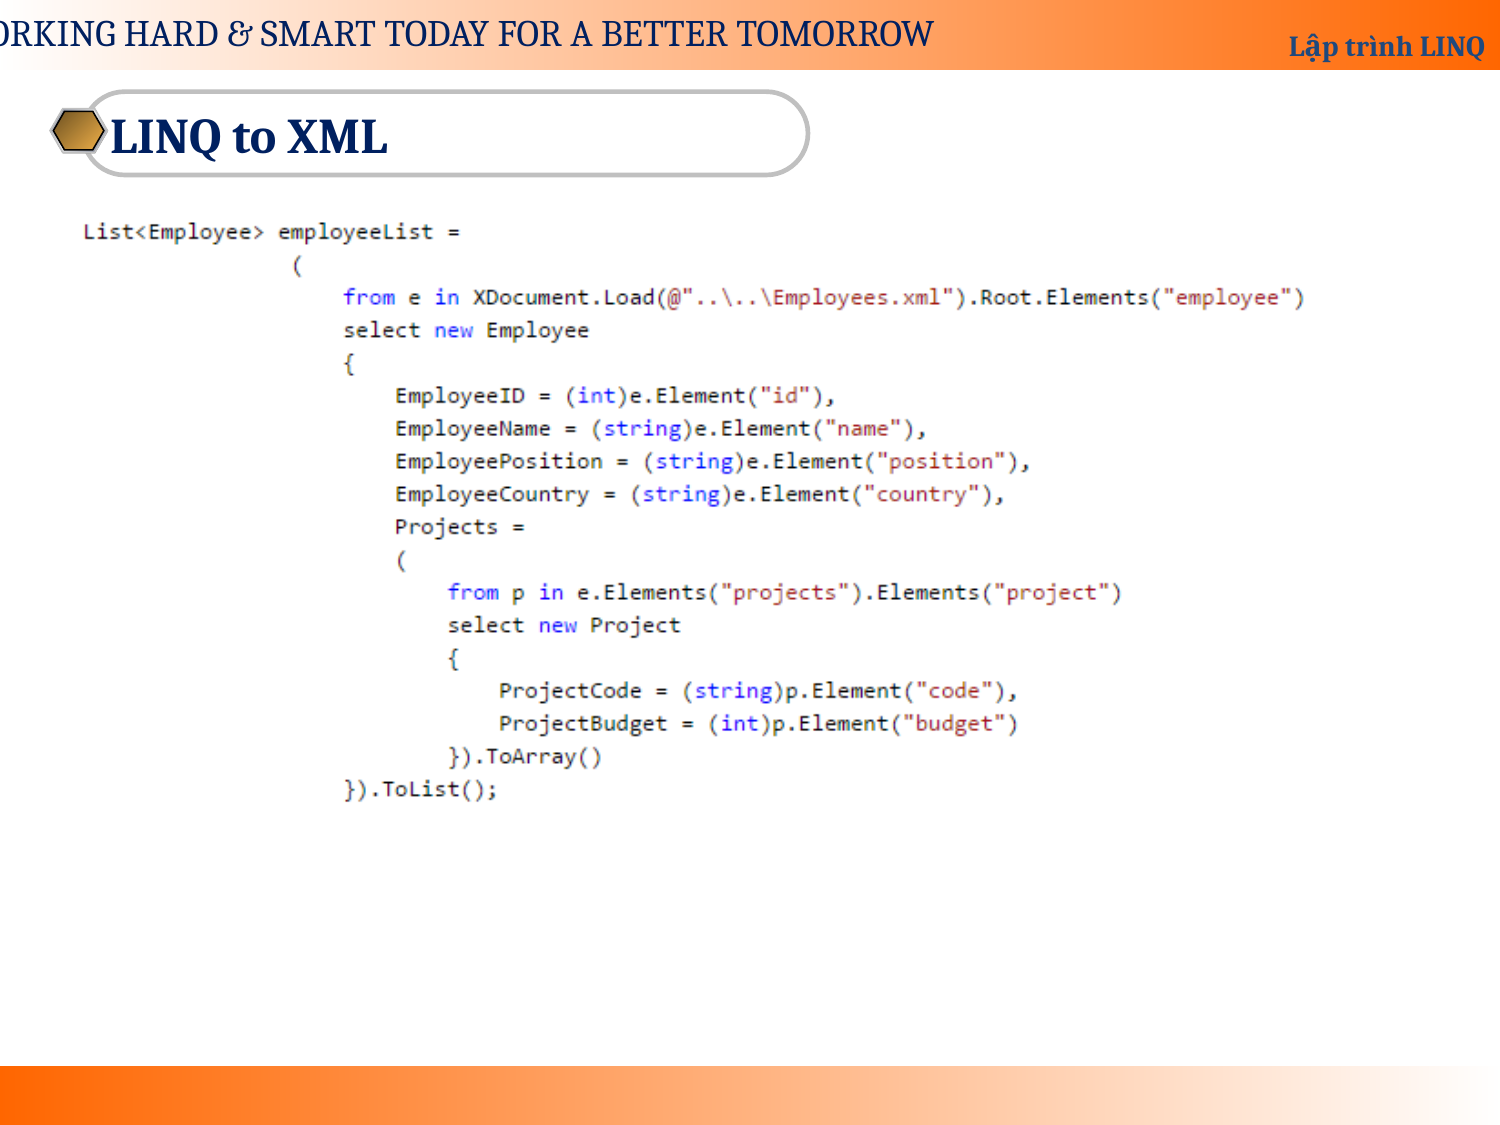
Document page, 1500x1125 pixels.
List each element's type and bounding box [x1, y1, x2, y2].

picture [82, 212, 1329, 813]
text_box [49, 91, 809, 176]
